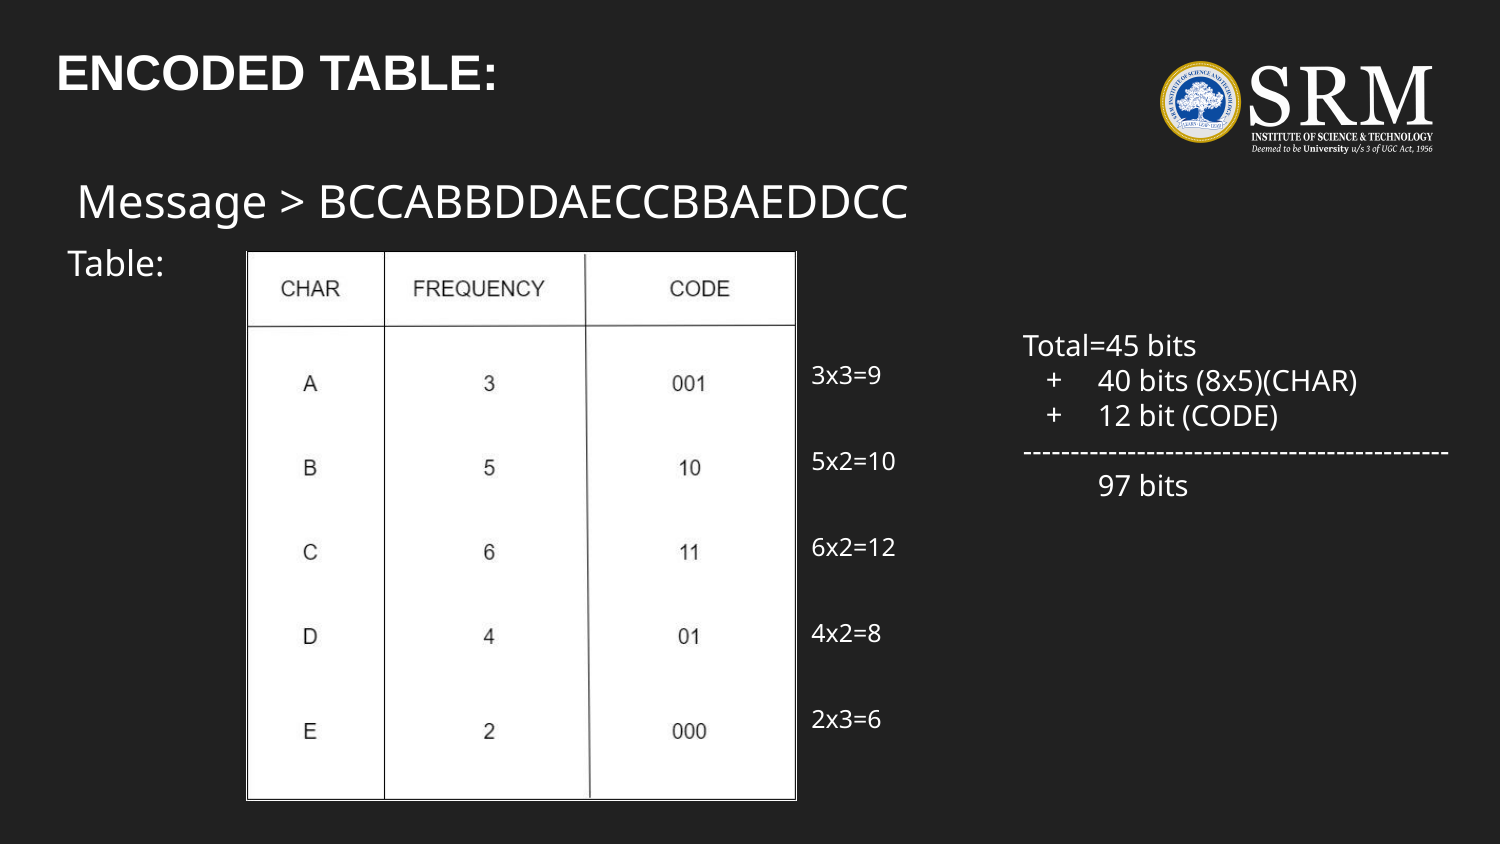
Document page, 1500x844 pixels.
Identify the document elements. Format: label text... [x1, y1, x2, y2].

text_box 6x2=12 [801, 516, 1289, 577]
text_box 3x3=9 [801, 344, 1007, 405]
text_box Table: [52, 226, 991, 299]
text_box 4x2=8 [801, 602, 1289, 663]
text_box 5x2=10 [801, 430, 1007, 491]
text_box Message > BCCABBDDAECCBBAEDDCC [61, 157, 1427, 243]
text_box Total=45 bits 40 bits (8x5)(CHAR) 12 bit (CODE) --------------------------------------------- 97 bits [1007, 311, 1500, 517]
picture [246, 251, 797, 801]
text_box 2x3=6 [801, 688, 1289, 749]
picture [1160, 61, 1433, 154]
text_box ENCODED TABLE: [41, 24, 534, 115]
